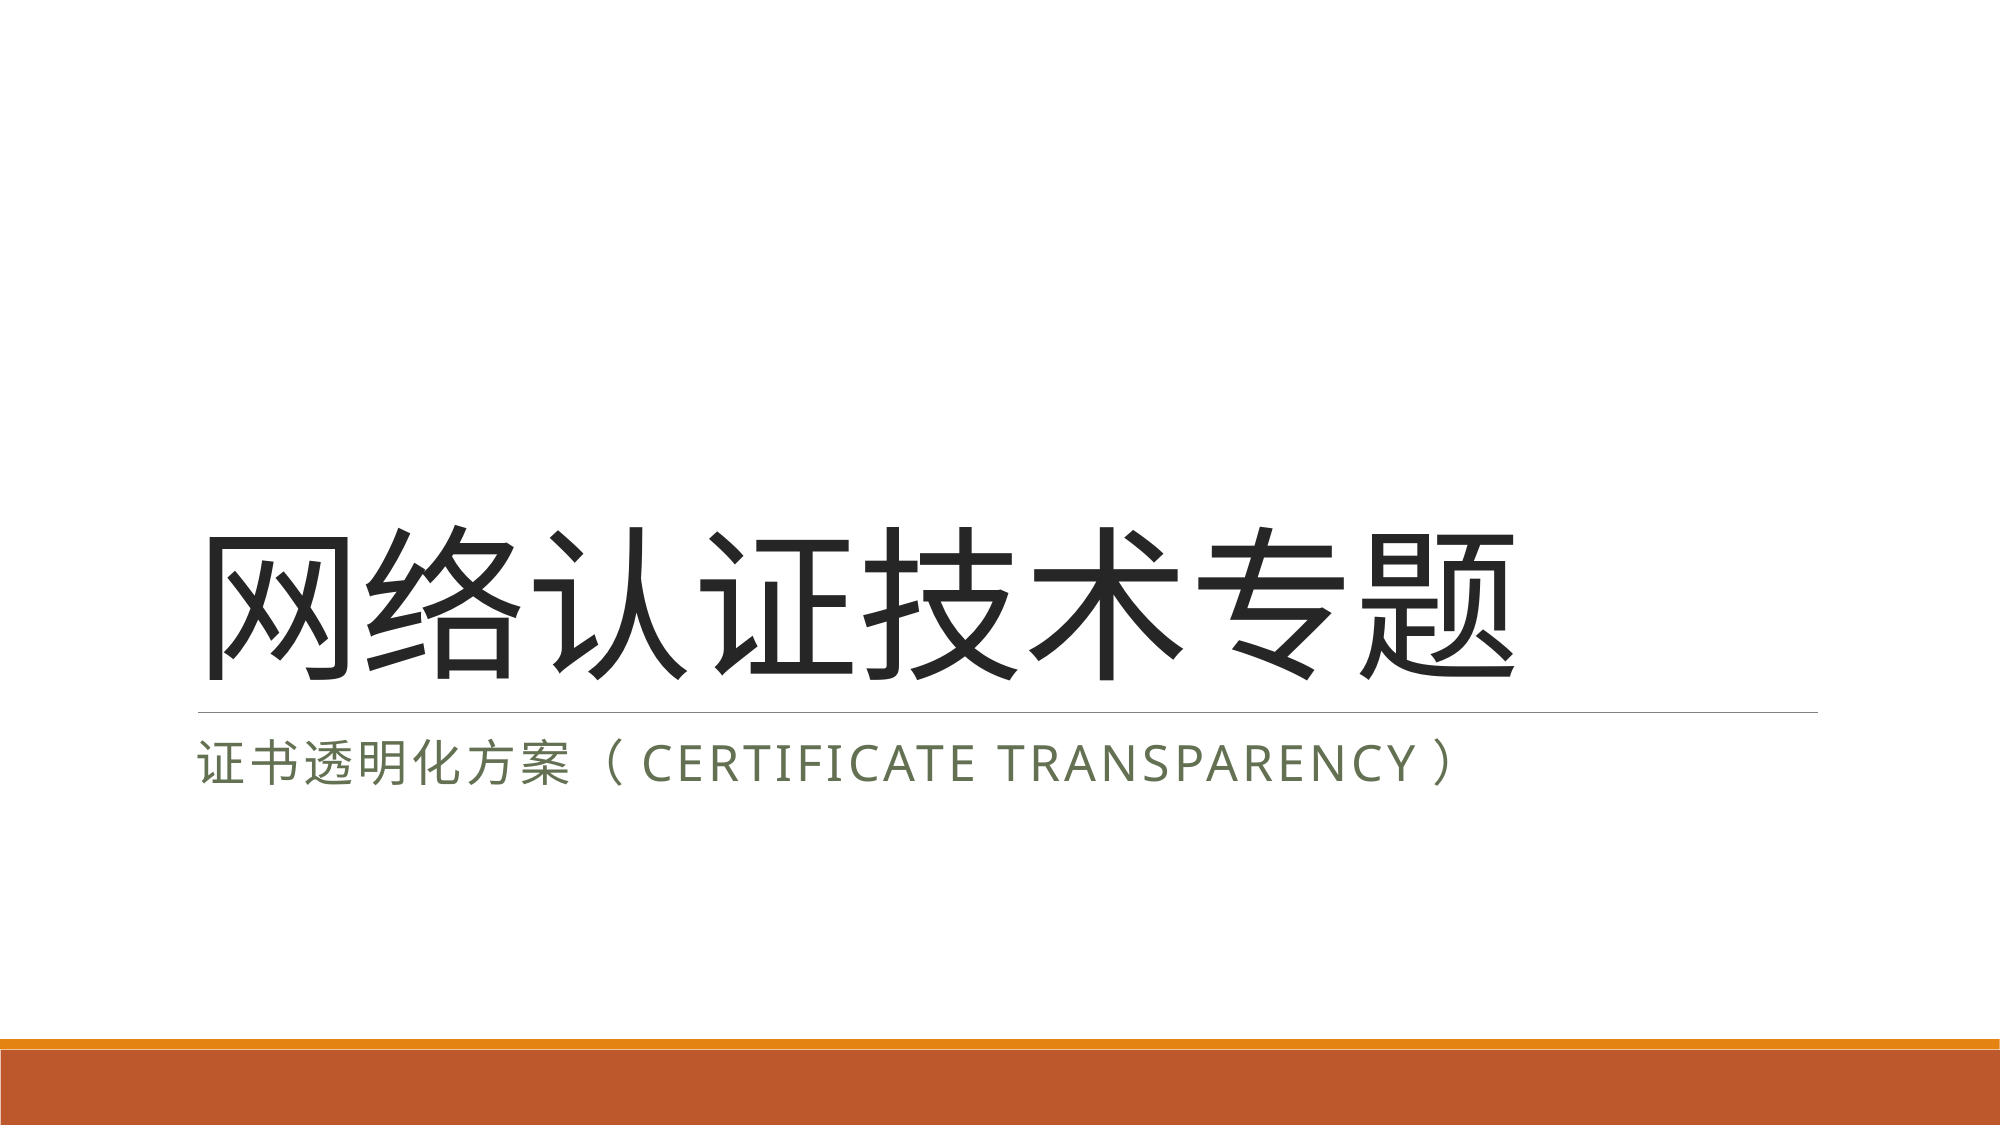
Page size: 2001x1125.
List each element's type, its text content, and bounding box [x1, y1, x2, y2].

subtitle 证书透明化方案（certificate transparency） [180, 730, 1831, 919]
title 网络认证技术专题 [179, 124, 1831, 710]
